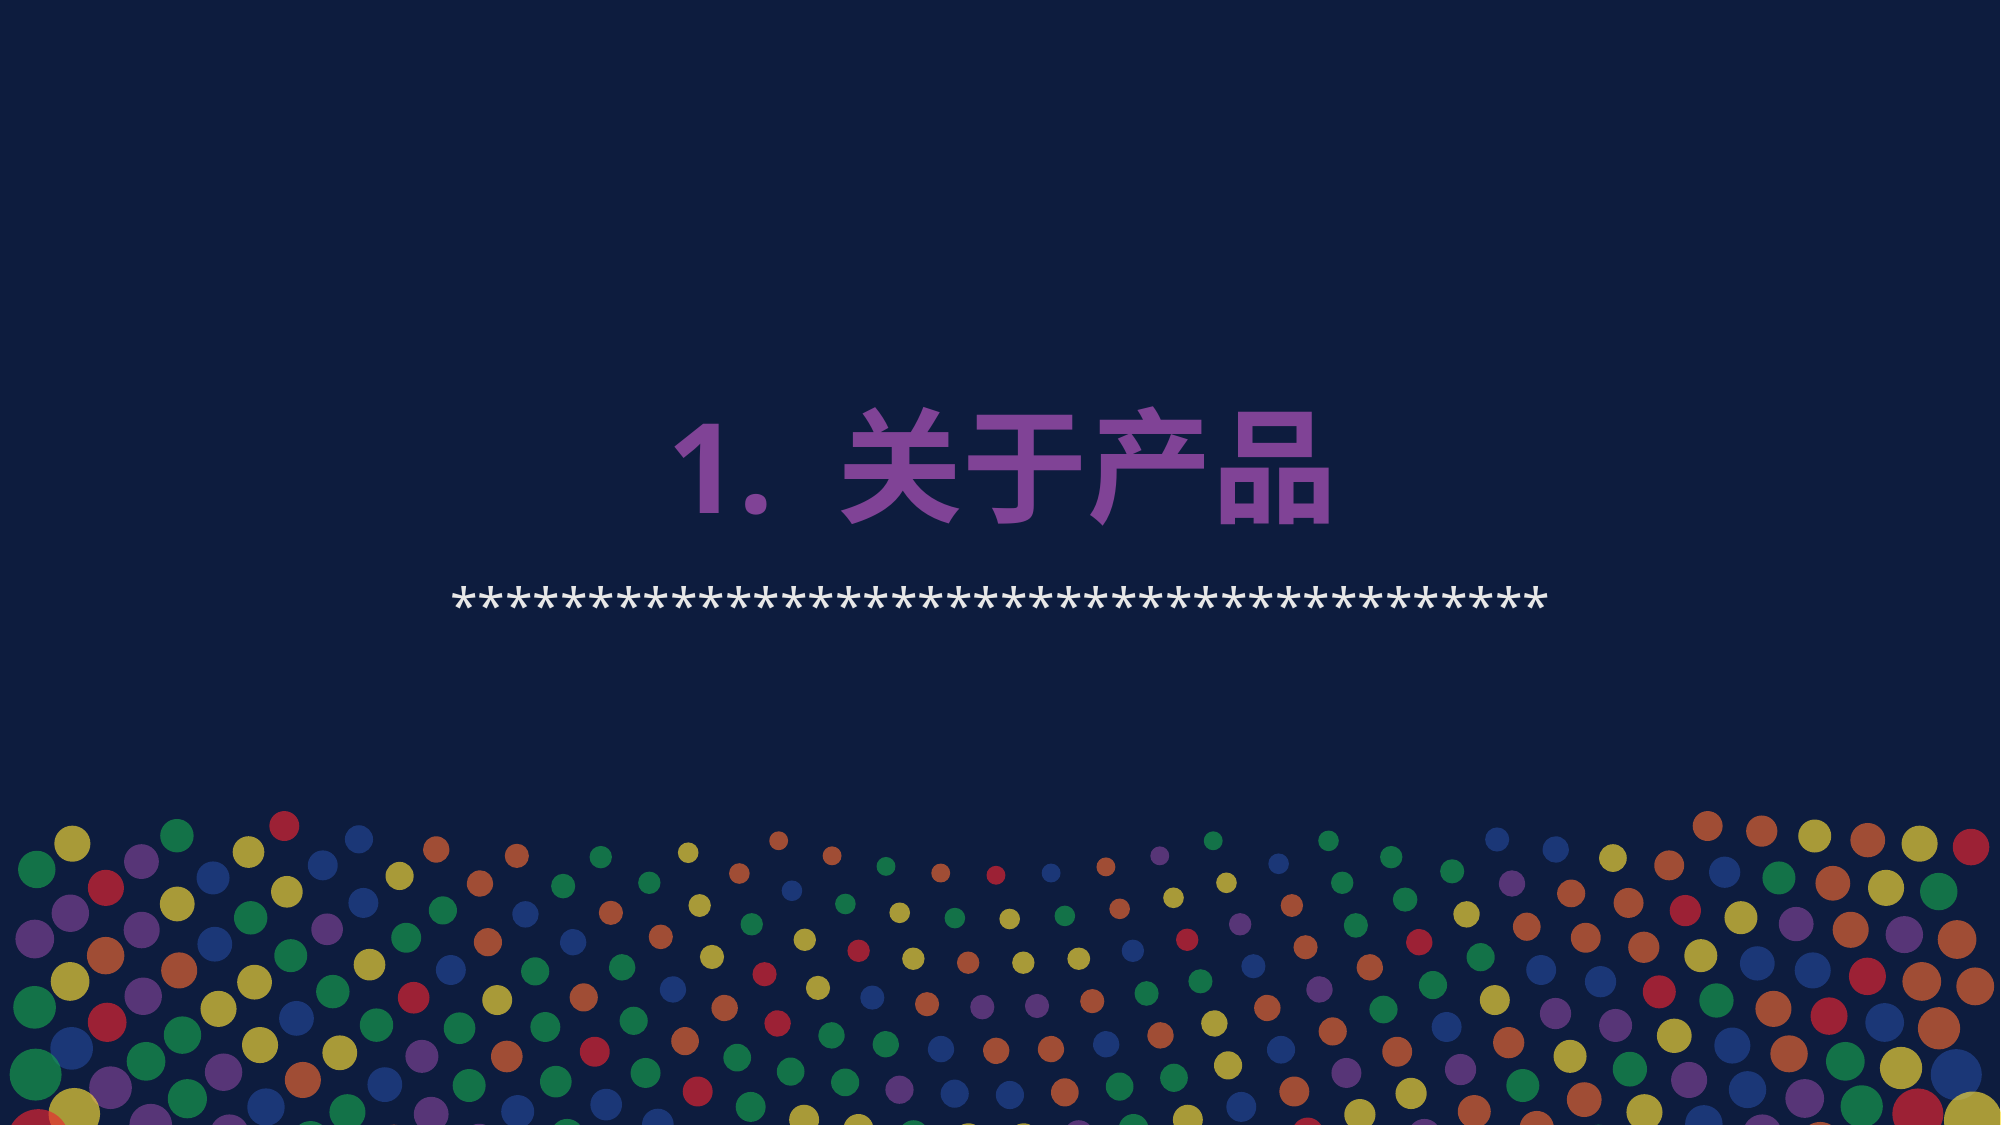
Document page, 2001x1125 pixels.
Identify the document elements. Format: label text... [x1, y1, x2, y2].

text_box **************************************** [373, 567, 1627, 643]
text_box 1. 关于产品 [374, 380, 1630, 546]
